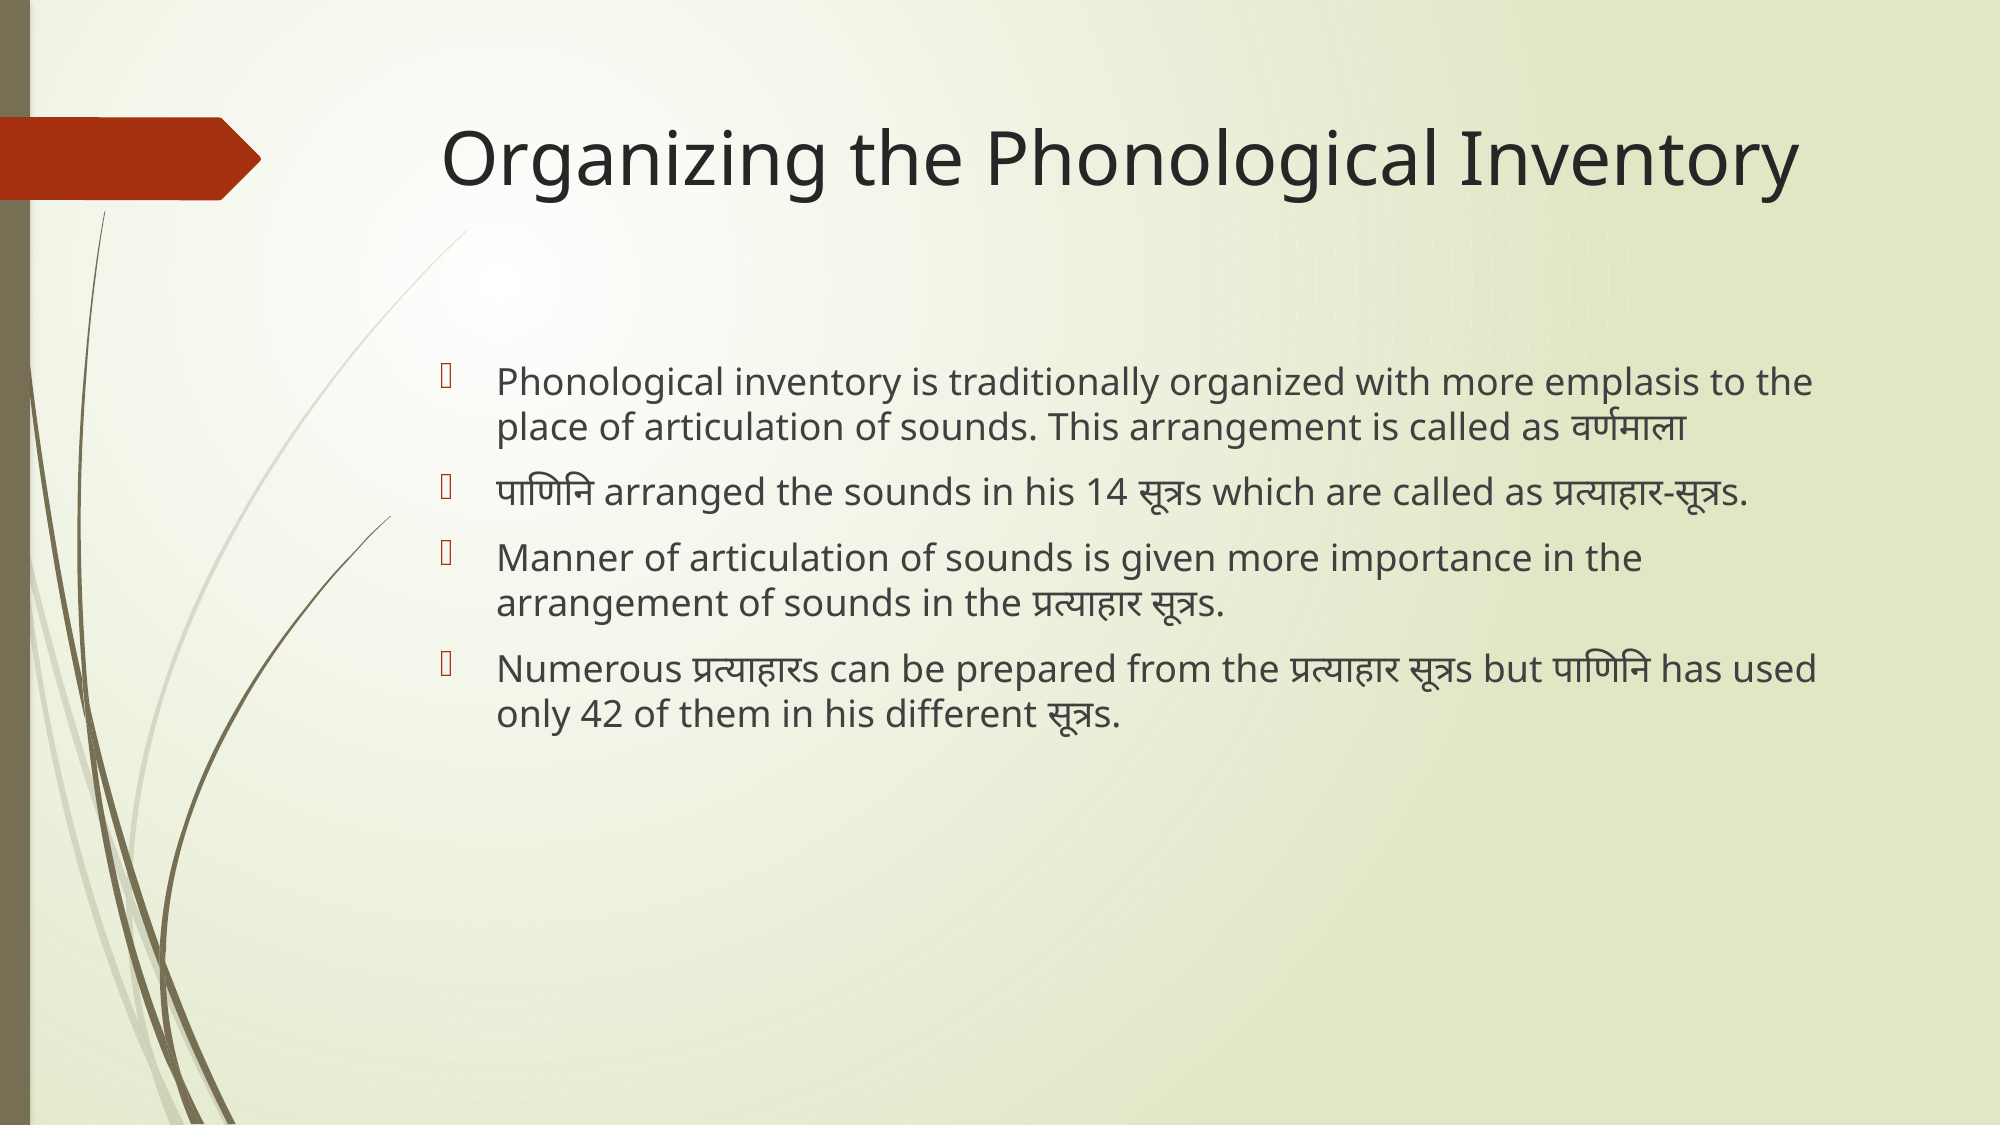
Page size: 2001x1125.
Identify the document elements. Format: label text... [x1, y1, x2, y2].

title Organizing the Phonological Inventory [425, 102, 1888, 313]
list Phonological inventory is traditionally organized with more emplasis to the place of articulation of sounds. This arrangement is called as वर्णमाला पाणिनि arranged the sounds in his 14 सूत्रs which are called as प्रत्याहार-सूत्रs. Manner of articulation of sounds is given more importance in the arrangement of sounds in the प्रत्याहार सूत्रs. Numerous प्रत्याहारs can be prepared from the प्रत्याहार सूत्रs but पाणिनि has used only 42 of them in his different सूत्रs. [424, 350, 1888, 970]
